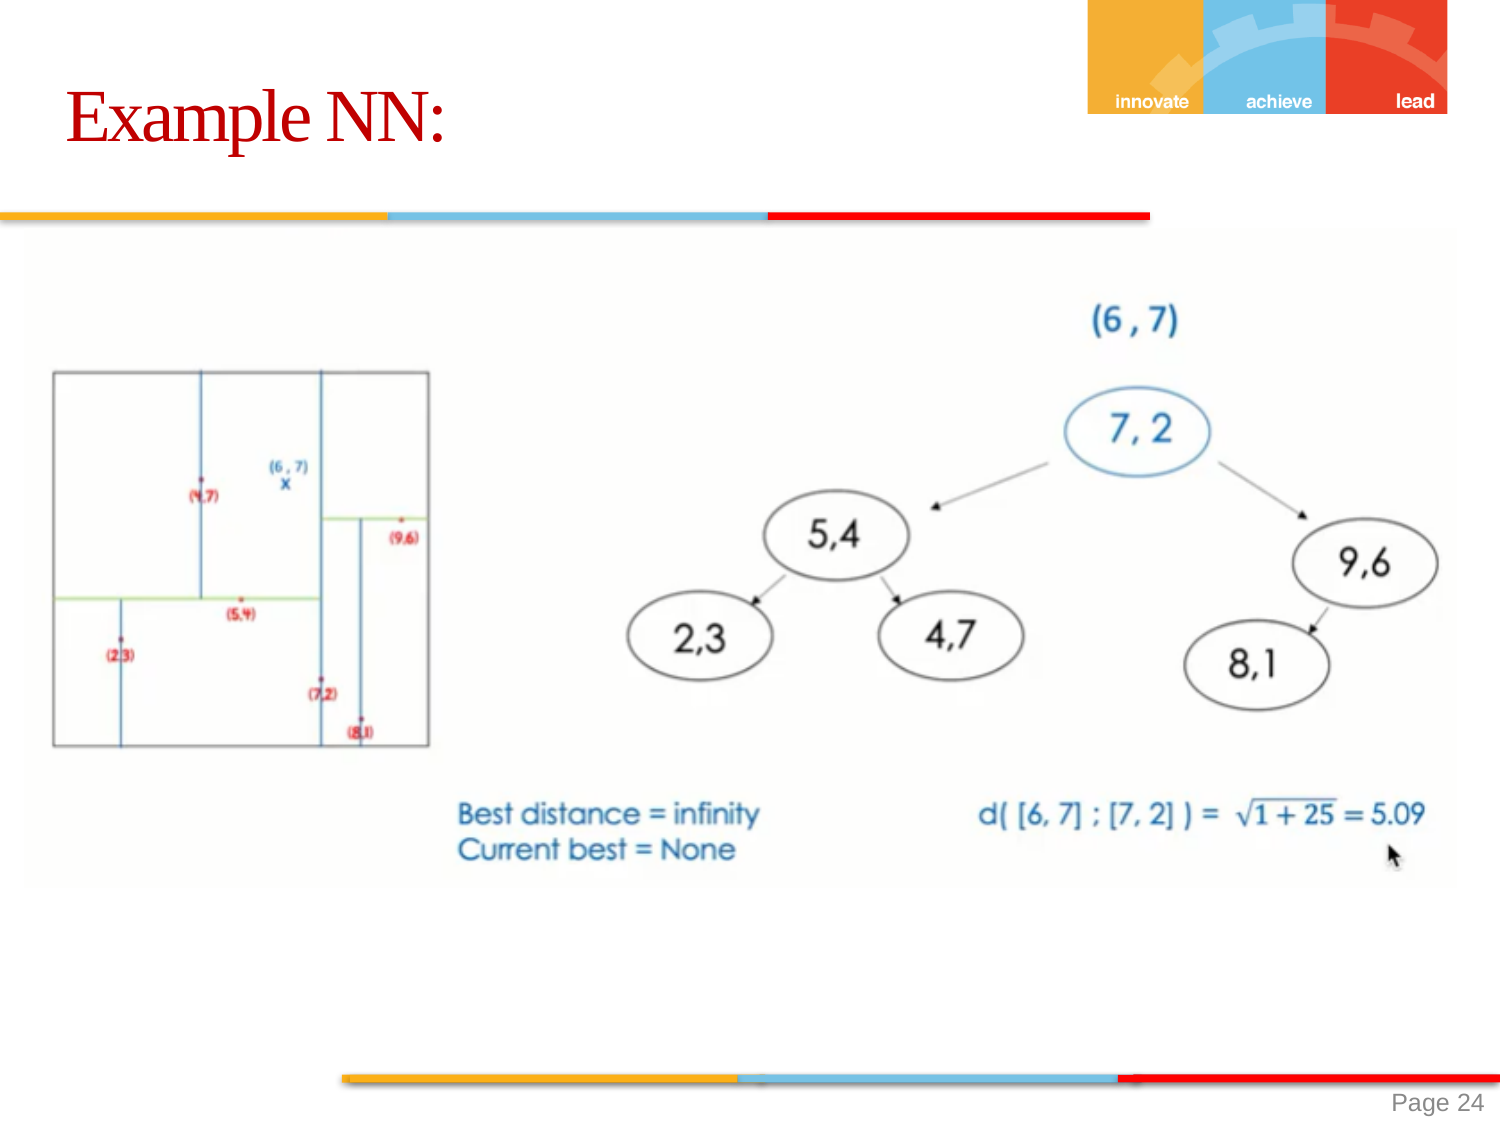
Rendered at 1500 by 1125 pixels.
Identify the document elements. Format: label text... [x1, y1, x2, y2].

picture [24, 228, 1457, 888]
list Example NN: [50, 24, 1088, 213]
picture [1087, 0, 1448, 114]
slide_number Page 24 [1149, 1077, 1500, 1125]
